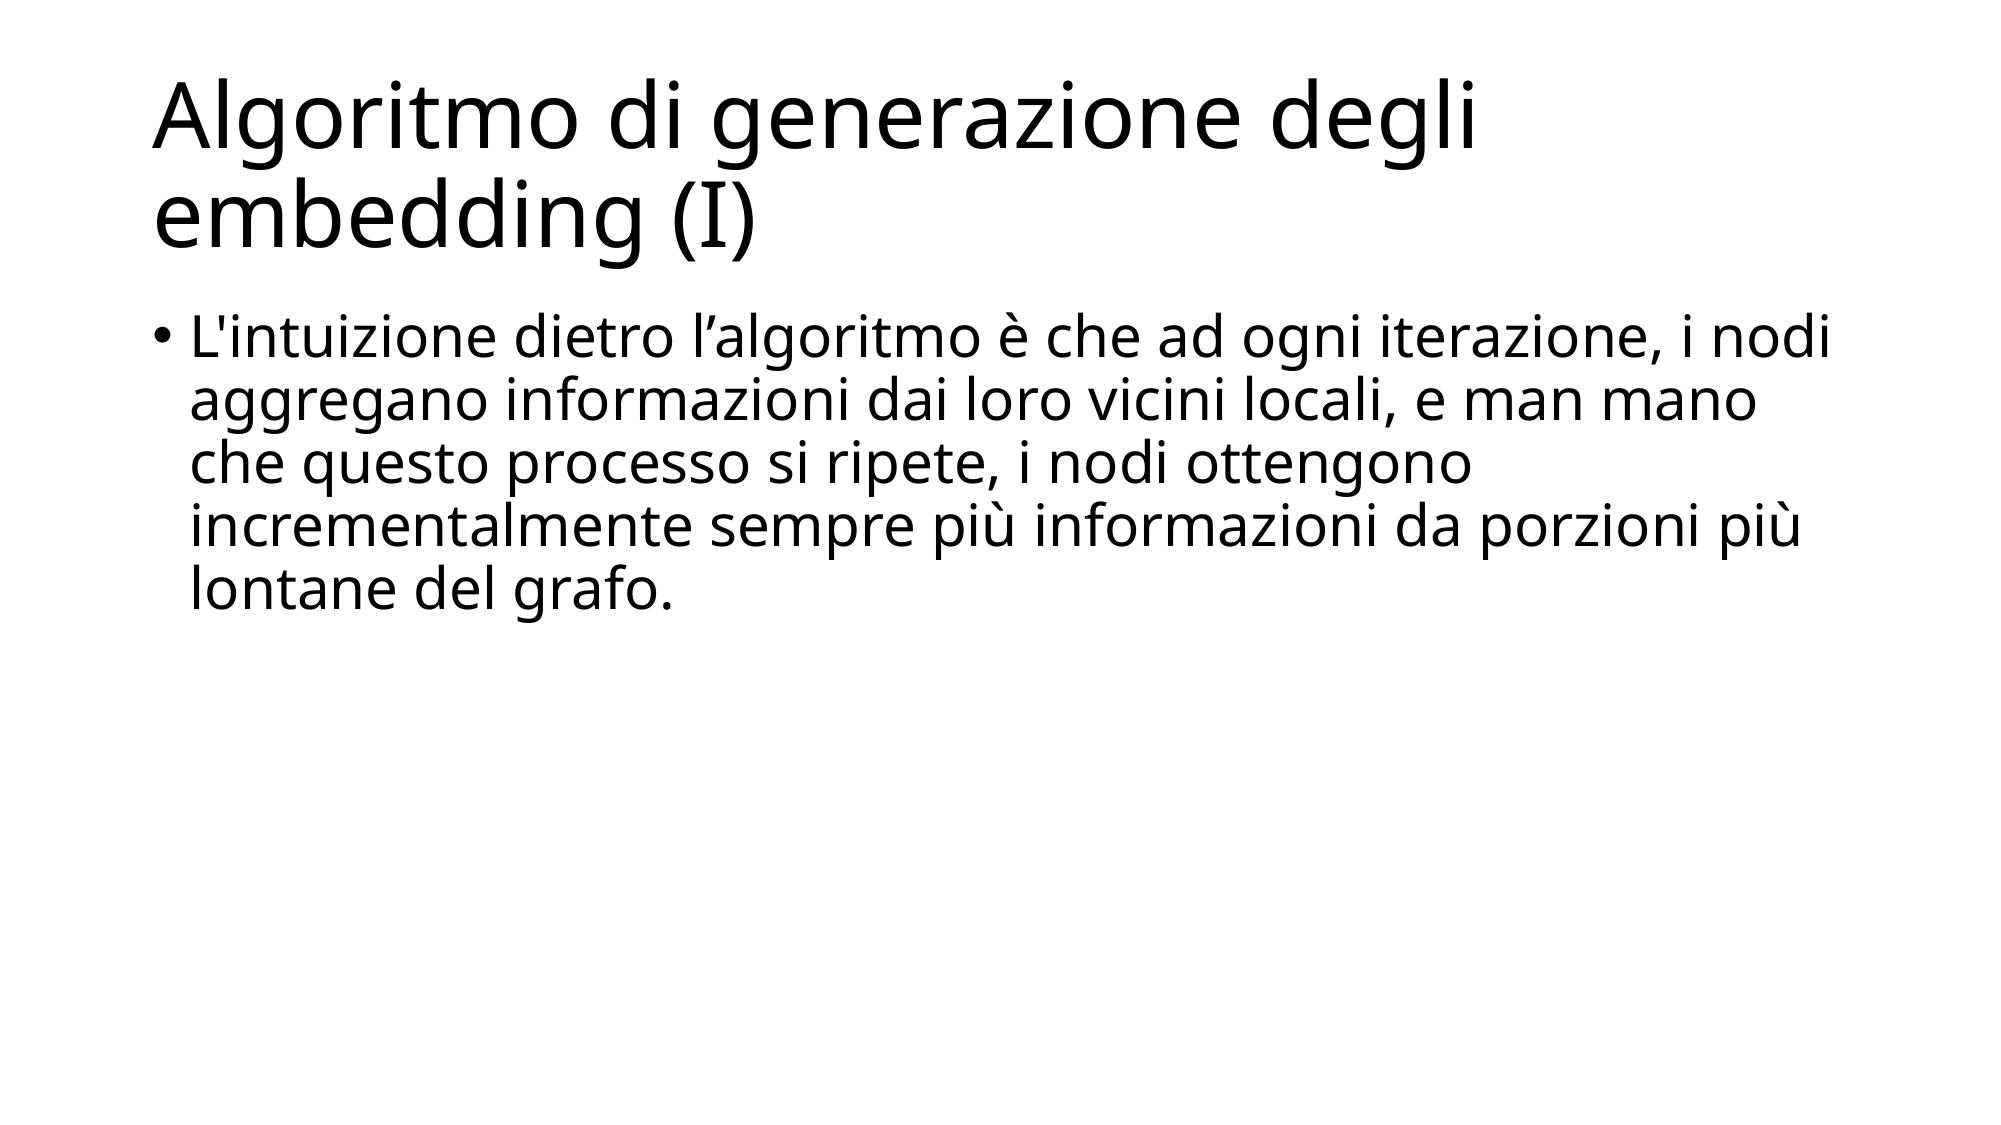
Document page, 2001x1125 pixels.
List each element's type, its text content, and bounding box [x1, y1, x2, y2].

list L'intuizione dietro l’algoritmo è che ad ogni iterazione, i nodi aggregano informazioni dai loro vicini locali, e man mano che questo processo si ripete, i nodi ottengono incrementalmente sempre più informazioni da porzioni più lontane del grafo. [137, 299, 1863, 1014]
title Algoritmo di generazione degli embedding (I) [137, 59, 1863, 278]
